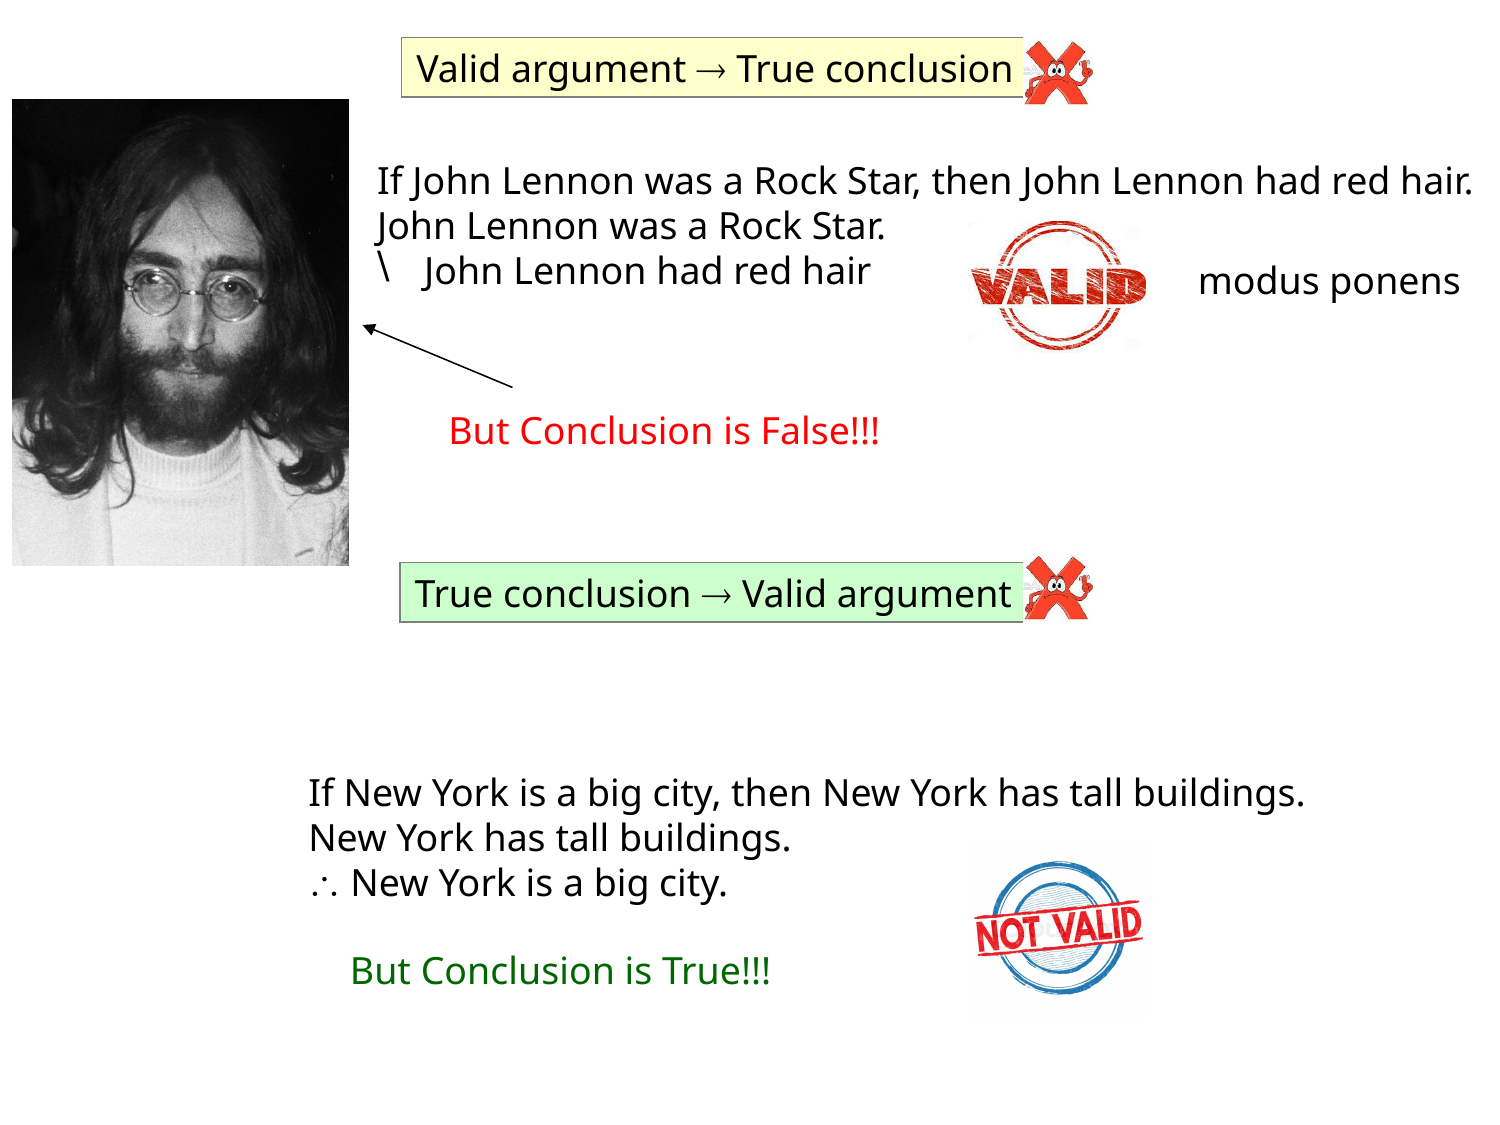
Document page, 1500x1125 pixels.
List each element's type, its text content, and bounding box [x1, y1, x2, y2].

picture [1023, 34, 1093, 109]
text_box But Conclusion is False!!! [433, 399, 896, 460]
text_box If John Lennon was a Rock Star, then John Lennon had red hair. John Lennon was a Rock Star. John Lennon had red hair [362, 149, 1500, 300]
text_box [362, 324, 513, 388]
picture [968, 839, 1148, 1018]
text_box modus ponens [1183, 249, 1476, 310]
text_box Valid argument  True conclusion [401, 37, 1019, 98]
picture [12, 99, 349, 566]
text_box But Conclusion is True!!! [335, 939, 787, 1000]
picture [1023, 549, 1093, 624]
picture [968, 220, 1148, 353]
text_box True conclusion  Valid argument [399, 562, 1018, 623]
text_box If New York is a big city, then New York has tall buildings. New York has tall buildings.  New York is a big city. [293, 761, 1322, 956]
